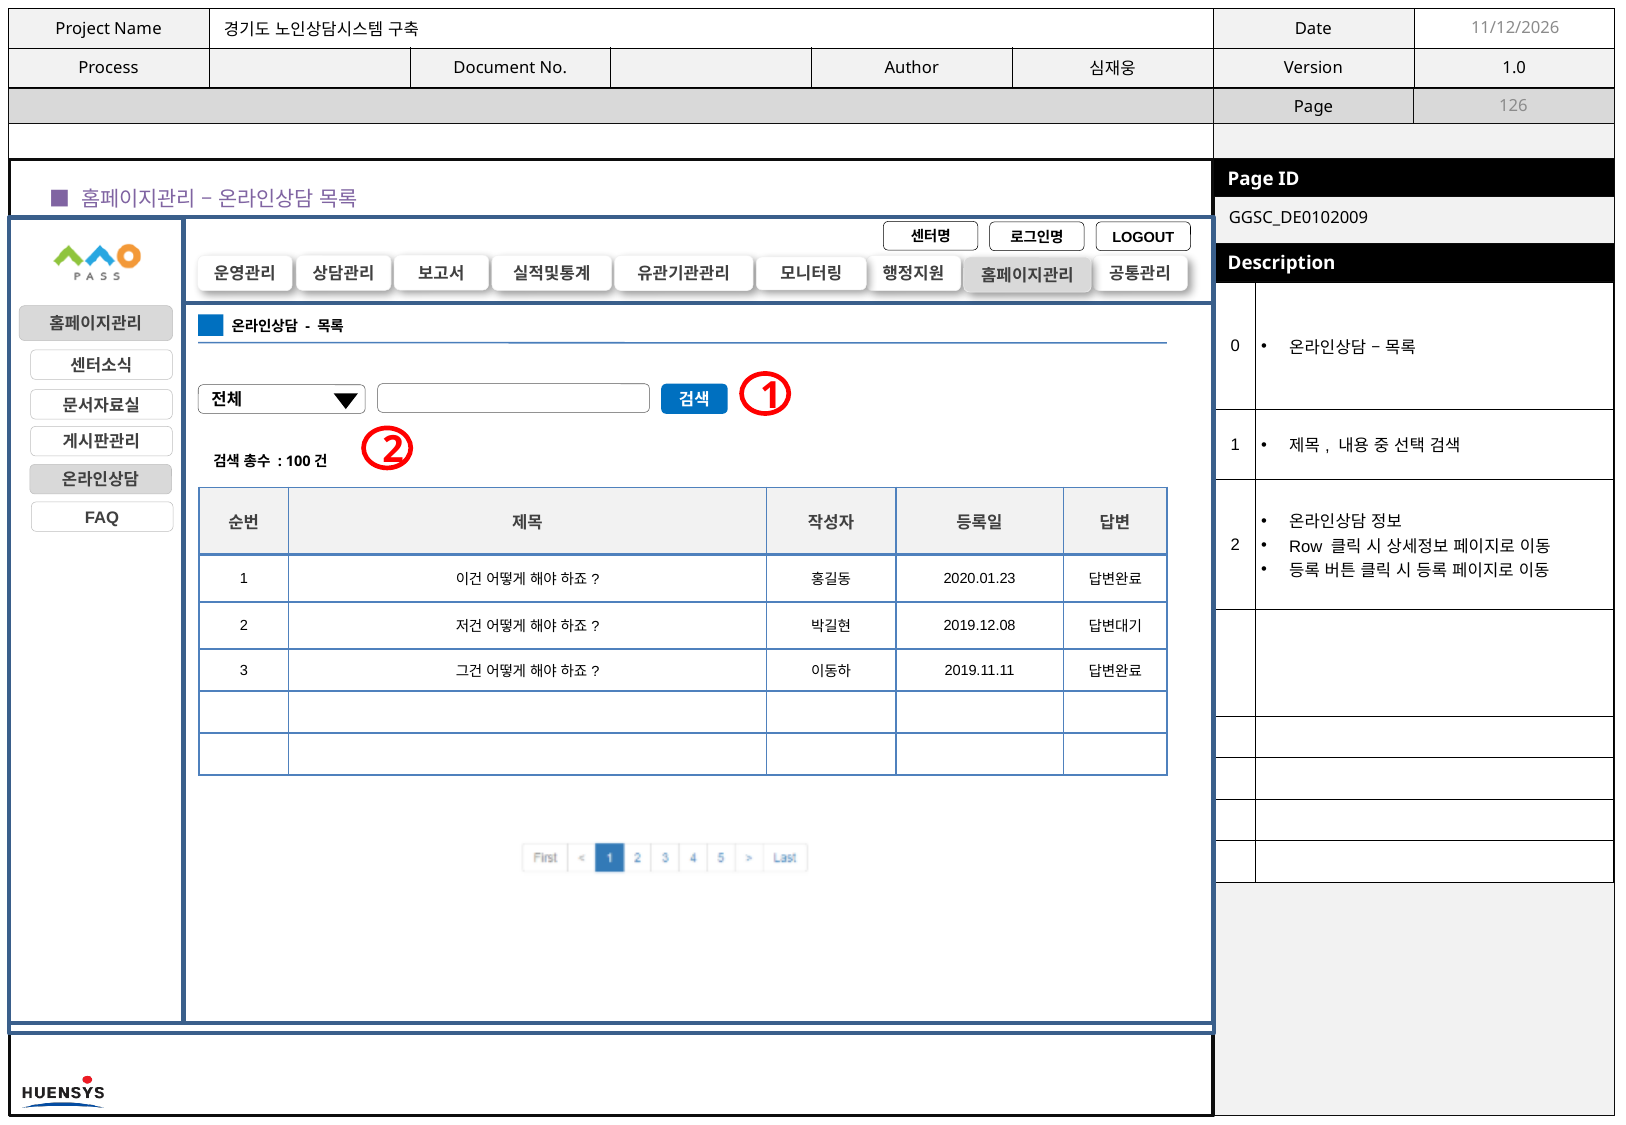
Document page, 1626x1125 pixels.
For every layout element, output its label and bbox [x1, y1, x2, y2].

table_cell [1064, 650, 1166, 690]
table_cell [200, 603, 288, 648]
picture [46, 235, 146, 290]
table_cell [200, 734, 288, 774]
table_header [200, 488, 288, 553]
table_cell [897, 692, 1063, 732]
table_cell [1256, 480, 1613, 609]
picture [481, 833, 865, 883]
table_cell [1256, 717, 1613, 757]
table_cell [897, 556, 1063, 601]
table_cell [1216, 410, 1255, 479]
table_cell [1216, 758, 1255, 799]
table_cell [1256, 800, 1613, 840]
table_cell [200, 556, 288, 601]
slide_number [1413, 88, 1614, 124]
table_cell [1064, 556, 1166, 601]
table_cell [767, 556, 895, 601]
table_cell [1256, 841, 1613, 882]
slide_number [1414, 10, 1616, 46]
table_cell [1216, 717, 1255, 757]
table_cell [897, 603, 1063, 648]
table_cell [767, 603, 895, 648]
table_cell [200, 650, 288, 690]
table_cell [1216, 800, 1255, 840]
table_cell [1216, 610, 1255, 716]
table_cell [1064, 692, 1166, 732]
table_header [1256, 283, 1613, 409]
table_header [1216, 283, 1255, 409]
table_cell [767, 734, 895, 774]
table_cell [289, 603, 766, 648]
table_cell [1216, 841, 1255, 882]
table_cell [767, 650, 895, 690]
table_header [35, 175, 1001, 215]
table_header [1064, 488, 1166, 553]
table_cell [1256, 610, 1613, 716]
table_cell [289, 734, 766, 774]
table_cell [1216, 480, 1255, 609]
table_cell [200, 692, 288, 732]
table_header [767, 488, 895, 553]
text_box [1211, 157, 1617, 198]
table_header [289, 488, 766, 553]
table_cell [1256, 410, 1613, 479]
text_box [7, 199, 1625, 1035]
table_cell [767, 692, 895, 732]
table_cell [289, 692, 766, 732]
table_cell [1064, 734, 1166, 774]
table_header [897, 488, 1063, 553]
table_cell [289, 556, 766, 601]
picture [21, 1075, 104, 1108]
table_cell [1064, 603, 1166, 648]
table_cell [897, 734, 1063, 774]
table_cell [897, 650, 1063, 690]
table_cell [1256, 758, 1613, 799]
table_cell [289, 650, 766, 690]
